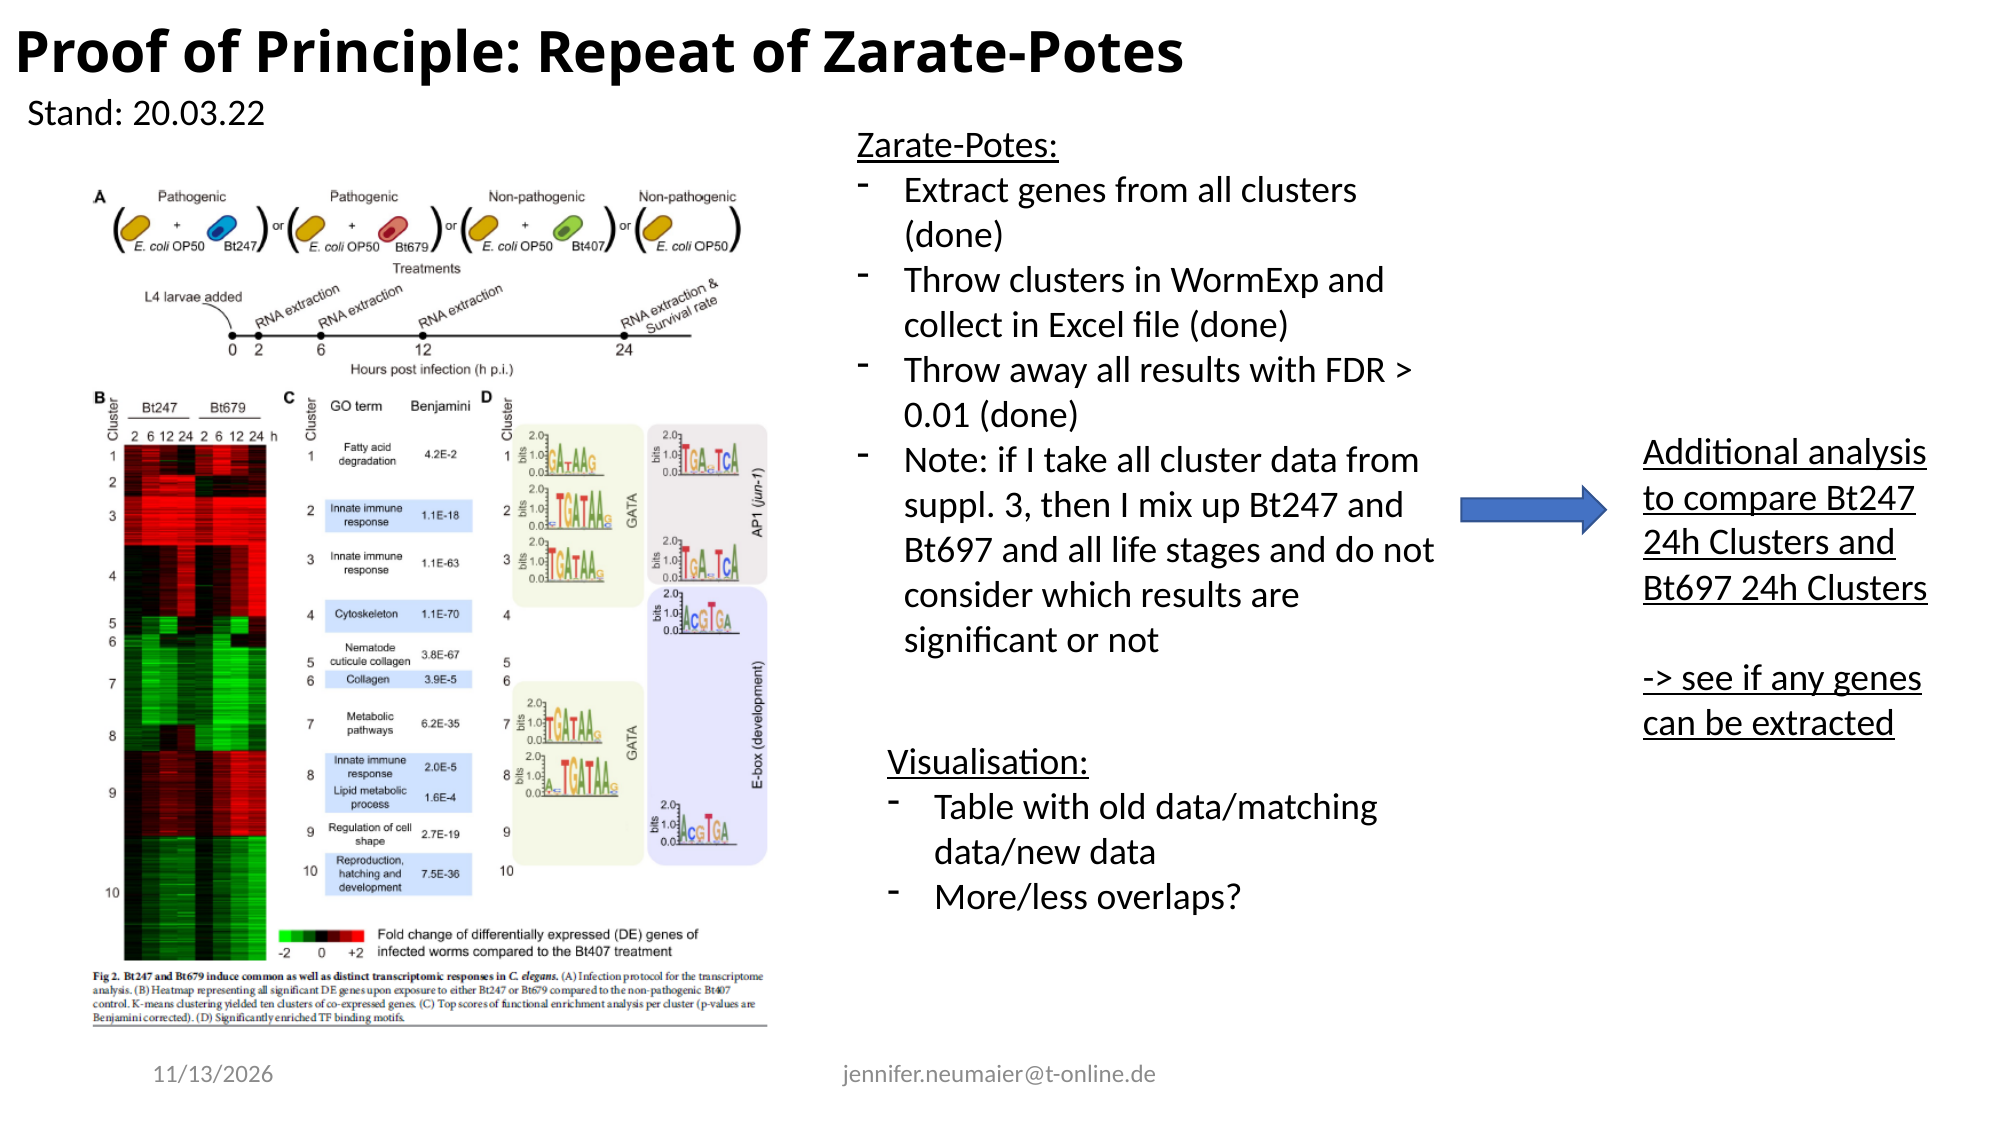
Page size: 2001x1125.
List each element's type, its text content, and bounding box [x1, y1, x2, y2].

text_box [1460, 484, 1608, 536]
text_box Proof of Principle: Repeat of Zarate-Potes [0, 15, 1200, 103]
text_box Stand: 20.03.22 [12, 80, 404, 141]
text_box Additional analysis to compare Bt247 24h Clusters and Bt697 24h Clusters -> see if any genes can be extracted [1628, 420, 1957, 795]
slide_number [137, 1042, 588, 1103]
text_box Zarate-Potes: Extract genes from all clusters (done) Throw clusters in WormExp and collect in Excel file (done) Throw away all results with FDR > 0.01 (done) Note: if I take all cluster data from suppl. 3, then I mix up Bt247 and Bt697 and all life stages and do not consider which results are significant or not [842, 112, 1462, 713]
picture [62, 167, 788, 1035]
text_box Visualisation: Table with old data/matching data/new data More/less overlaps? [872, 729, 1492, 970]
footer jennifer.neumaier@t-online.de [662, 1042, 1338, 1103]
